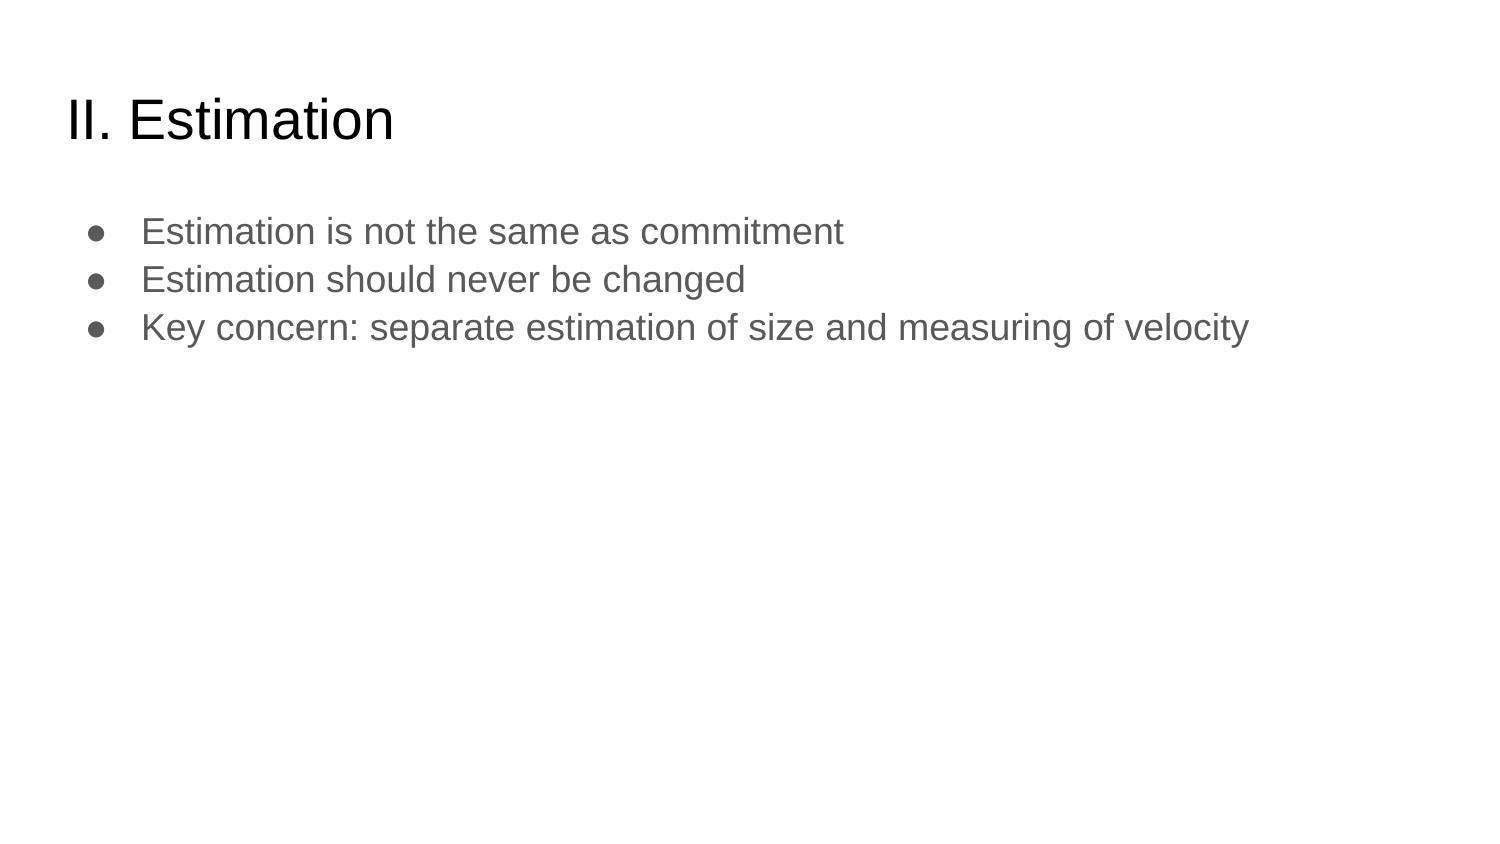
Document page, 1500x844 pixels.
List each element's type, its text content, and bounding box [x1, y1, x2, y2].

list Estimation is not the same as commitment Estimation should never be changed Key concern: separate estimation of size and measuring of velocity [51, 189, 1449, 750]
title II. Estimation [51, 72, 1449, 167]
